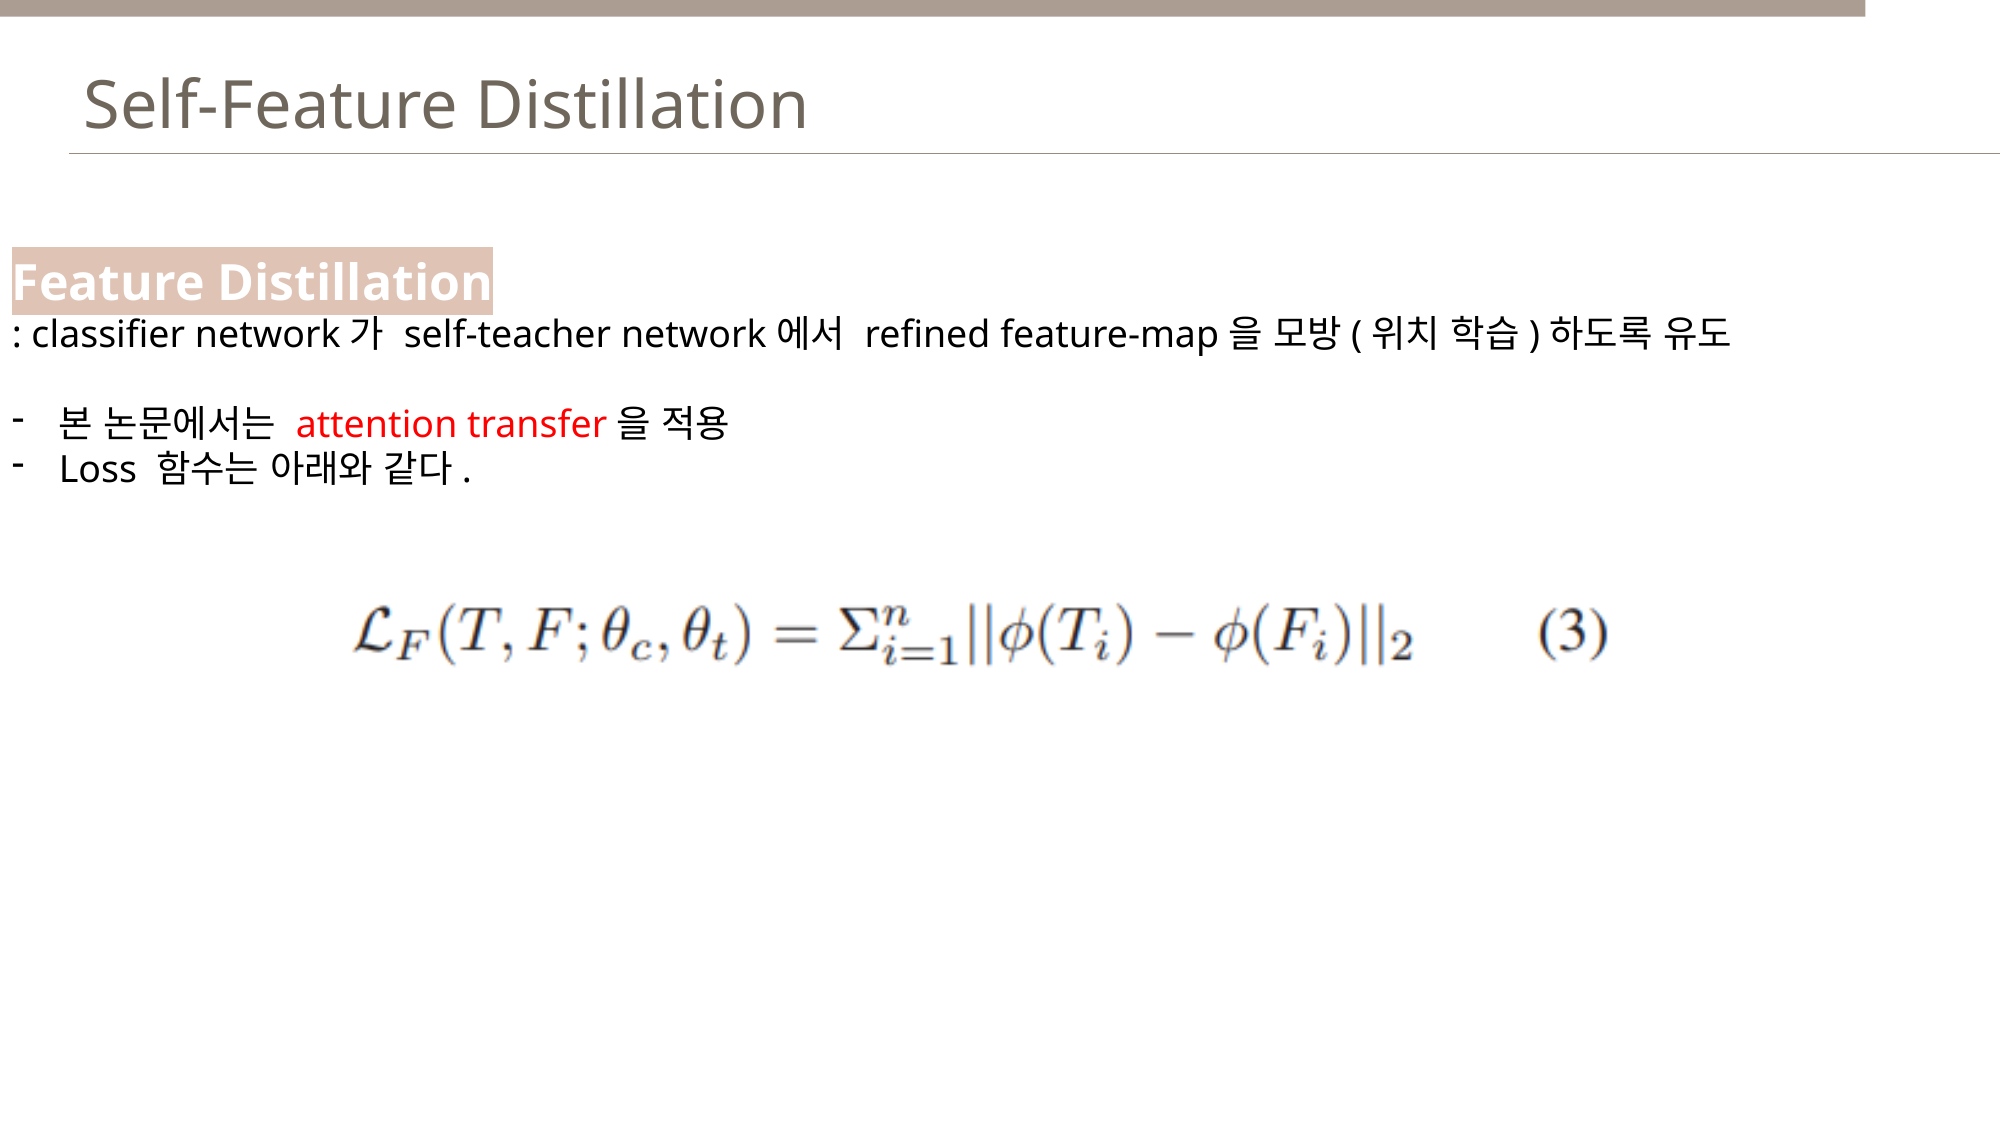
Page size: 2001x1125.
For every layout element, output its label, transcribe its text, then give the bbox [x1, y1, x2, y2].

text_box Self-Feature Distillation [68, 54, 1834, 150]
text_box Feature Distillation : classifier network가 self-teacher network에서 refined feature-map을 모방(위치 학습)하도록 유도 본 논문에서는 attention transfer을 적용 Loss 함수는 아래와 같다. [0, 242, 1747, 498]
picture [324, 562, 1632, 690]
text_box [0, 0, 1866, 18]
